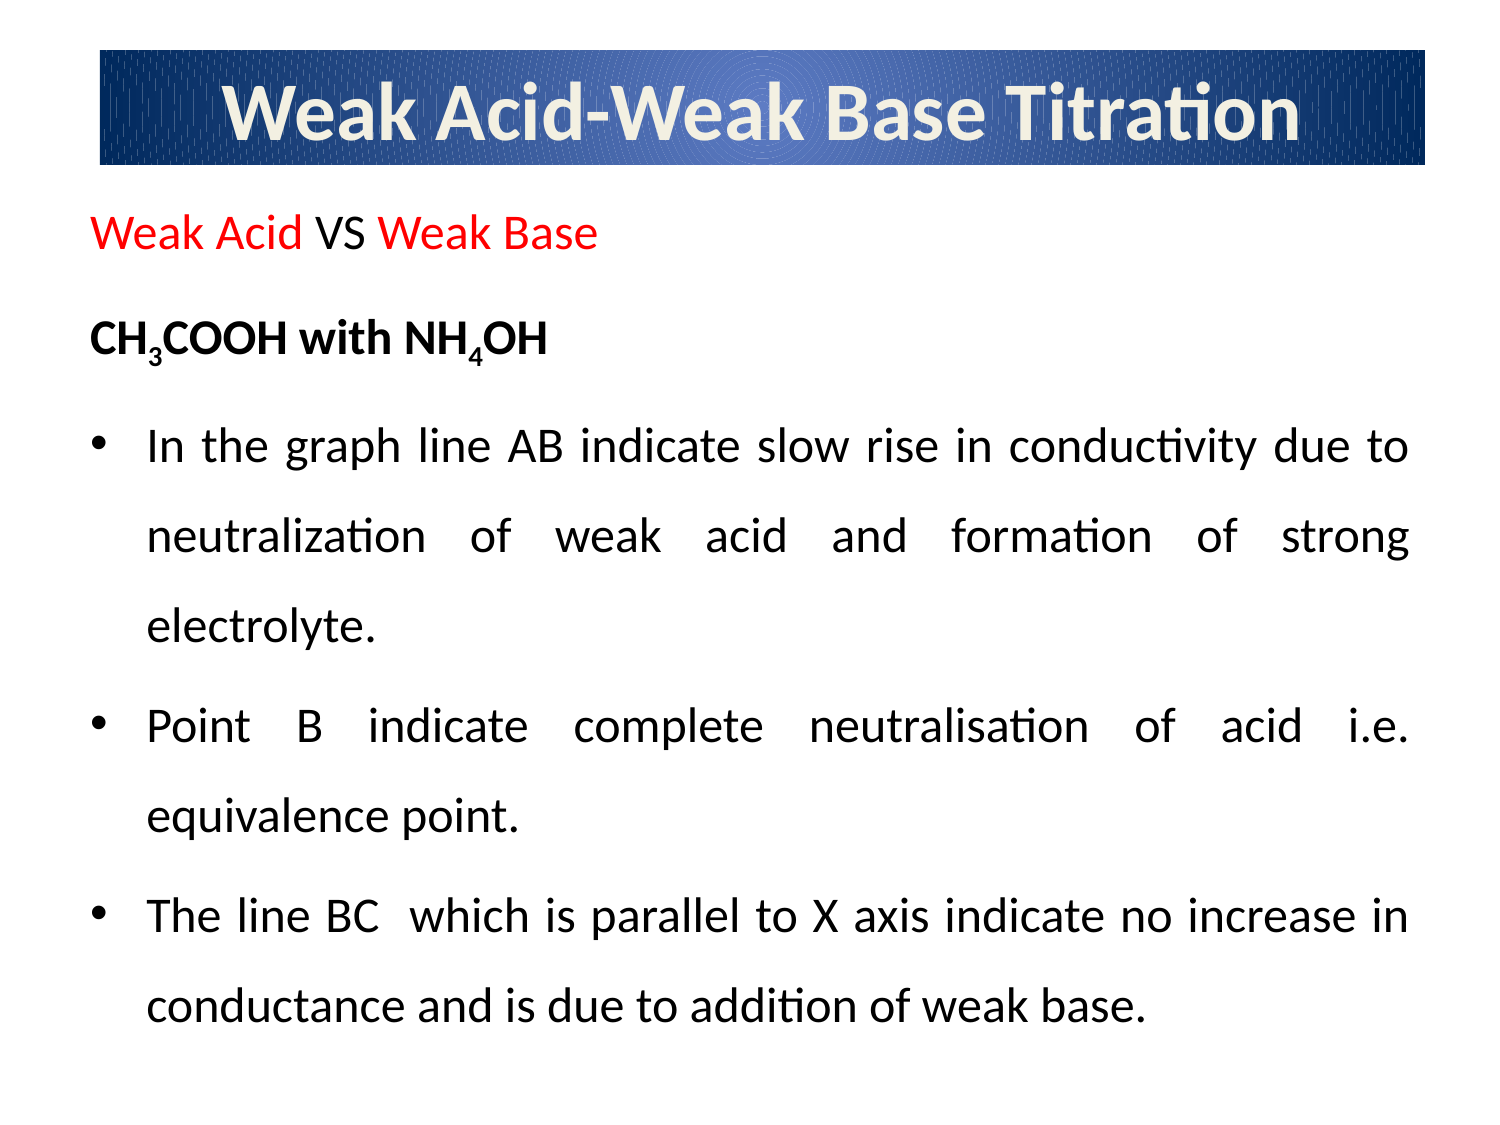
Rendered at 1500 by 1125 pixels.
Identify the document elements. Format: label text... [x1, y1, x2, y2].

list Weak Acid VS Weak Base CH3COOH with NH4OH In the graph line AB indicate slow rise in conductivity due to neutralization of weak acid and formation of strong electrolyte. Point B indicate complete neutralisation of acid i.e. equivalence point. The line BC which is parallel to X axis indicate no increase in conductance and is due to addition of weak base. [75, 162, 1425, 1125]
text_box Weak Acid-Weak Base Titration [99, 50, 1425, 165]
